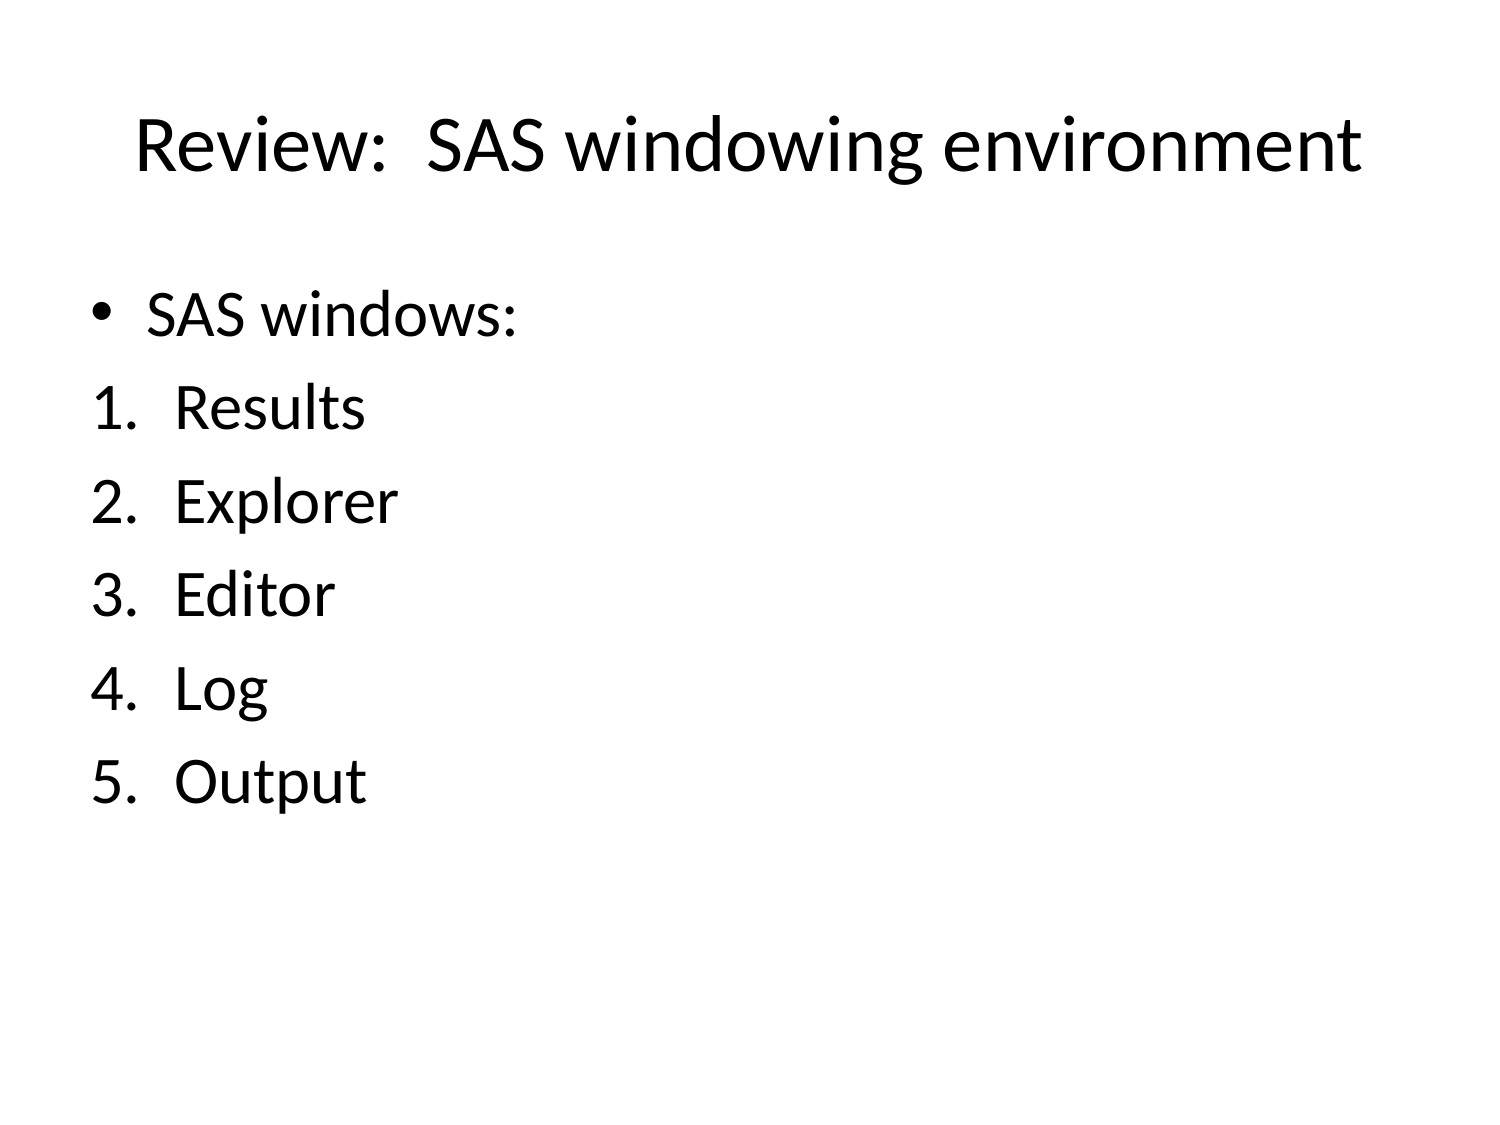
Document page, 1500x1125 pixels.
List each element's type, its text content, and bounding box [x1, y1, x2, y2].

list SAS windows: Results Explorer Editor Log Output [75, 262, 1425, 1005]
title Review: SAS windowing environment [75, 45, 1425, 233]
